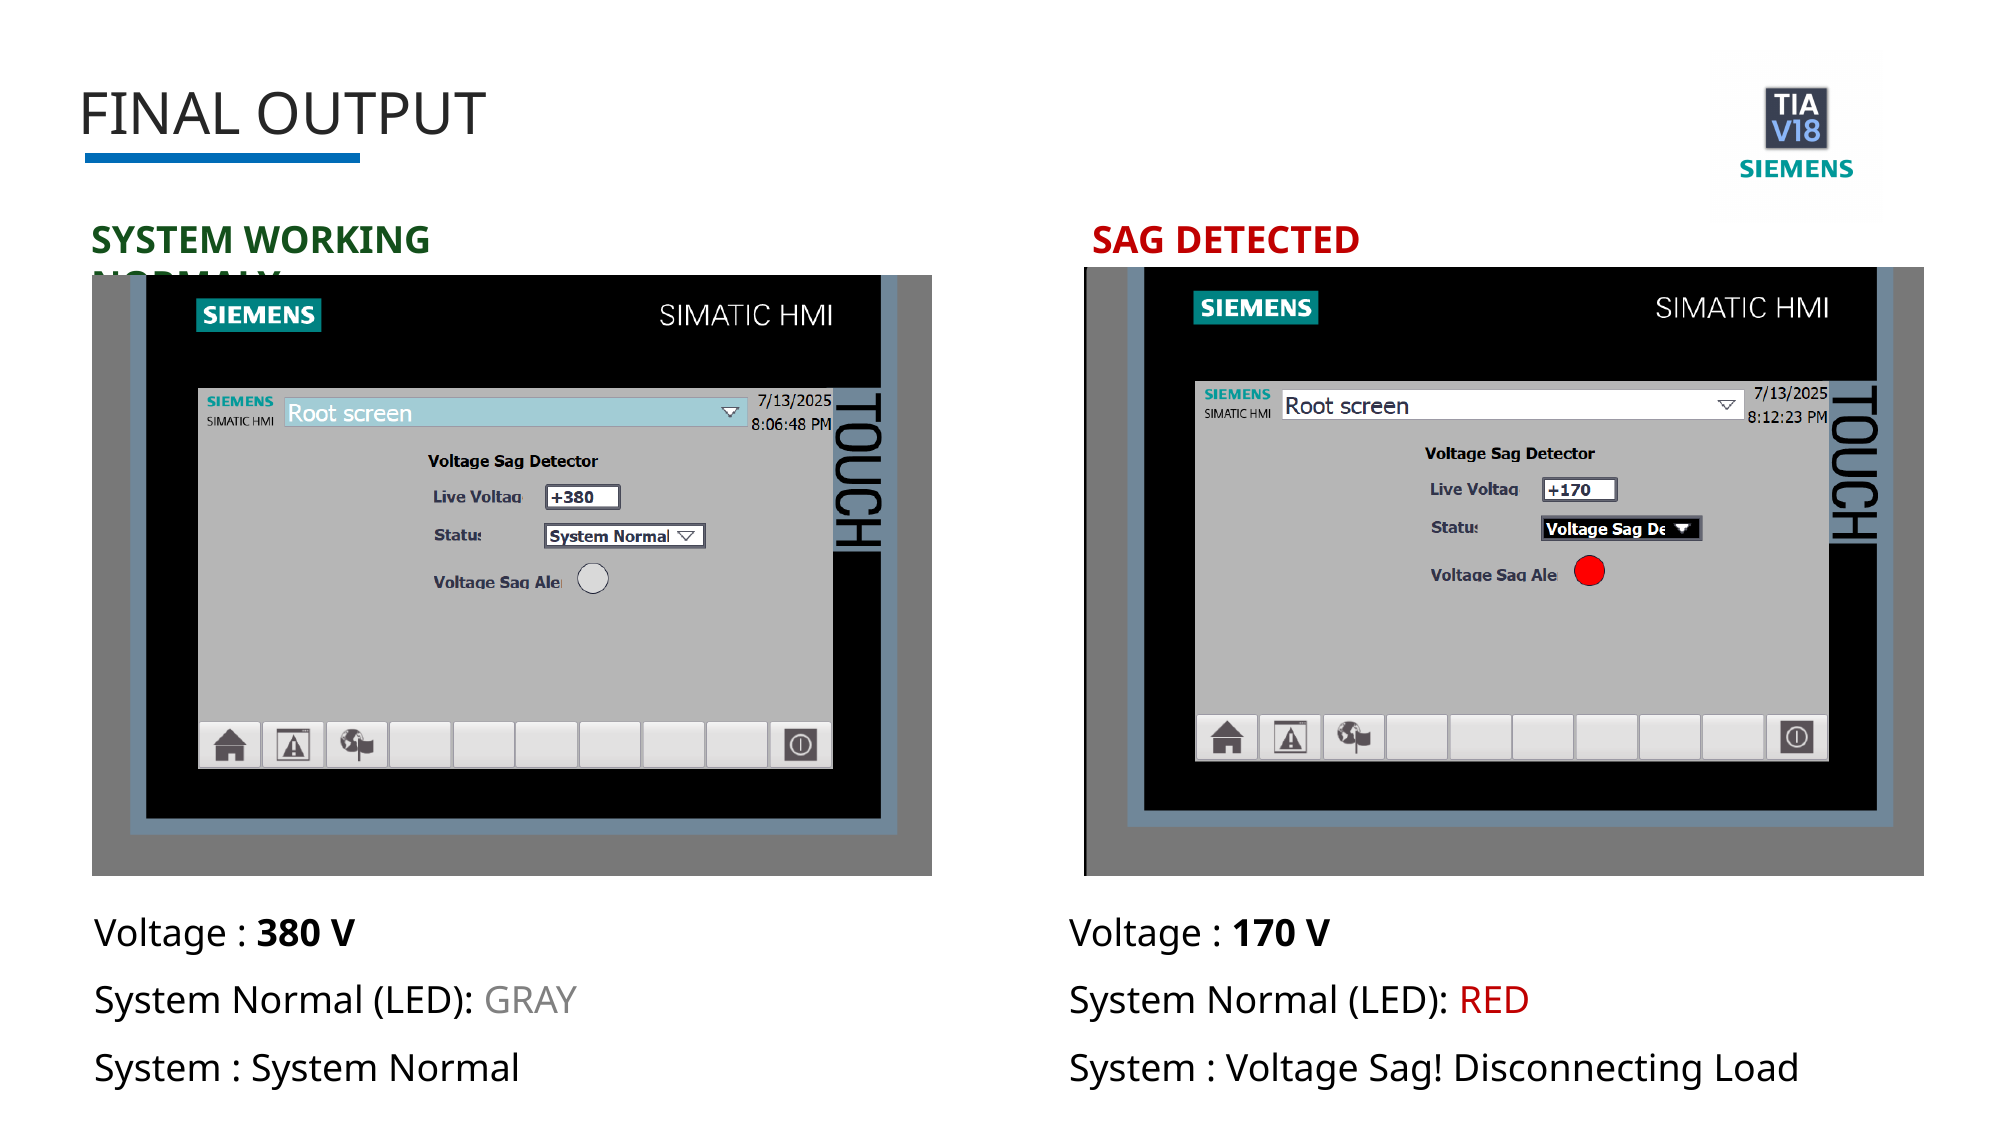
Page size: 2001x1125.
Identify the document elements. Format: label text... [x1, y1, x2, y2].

picture [1083, 267, 1924, 877]
text_box SYSTEM WORKING NORMALY [76, 208, 608, 314]
text_box [84, 151, 362, 165]
text_box Voltage : 380 V System Normal (LED): GRAY System : System Normal [79, 878, 593, 1096]
picture [92, 275, 933, 877]
text_box FINAL OUTPUT [64, 69, 1710, 163]
text_box Voltage : 170 V System Normal (LED): RED System : Voltage Sag! Disconnecting Load [1054, 878, 1816, 1096]
text_box SAG DETECTED [1077, 208, 1376, 269]
picture [1710, 49, 1884, 223]
